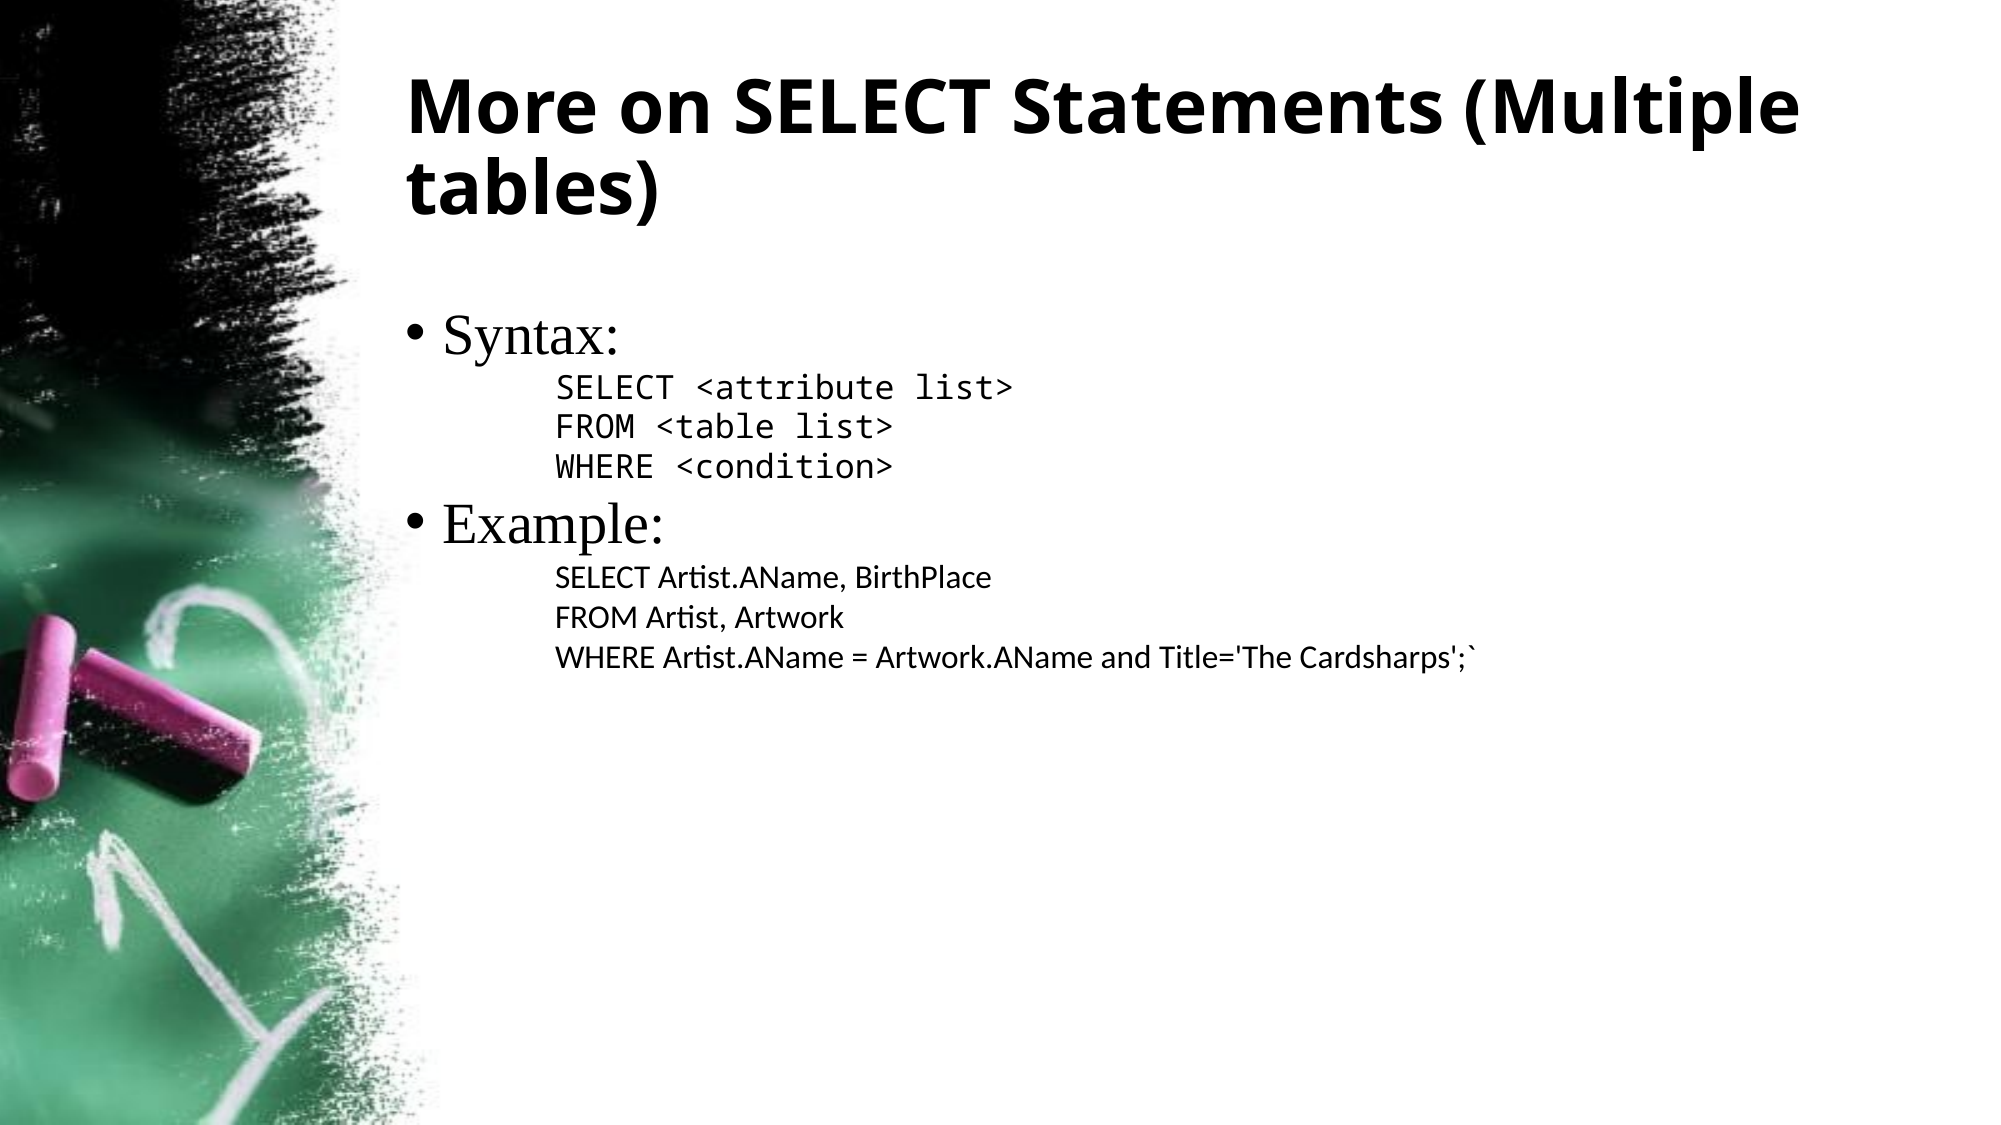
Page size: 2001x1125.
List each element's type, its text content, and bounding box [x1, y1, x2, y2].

picture [0, 0, 2001, 1125]
list Syntax: SELECT <attribute list> FROM <table list> WHERE <condition> Example: ﻿SELECT Artist.AName, BirthPlace FROM Artist, Artwork WHERE Artist.AName = Artwork.AName and Title='The Cardsharps';` [390, 288, 1837, 1003]
title More on SELECT Statements (Multiple tables) [390, 40, 1882, 259]
